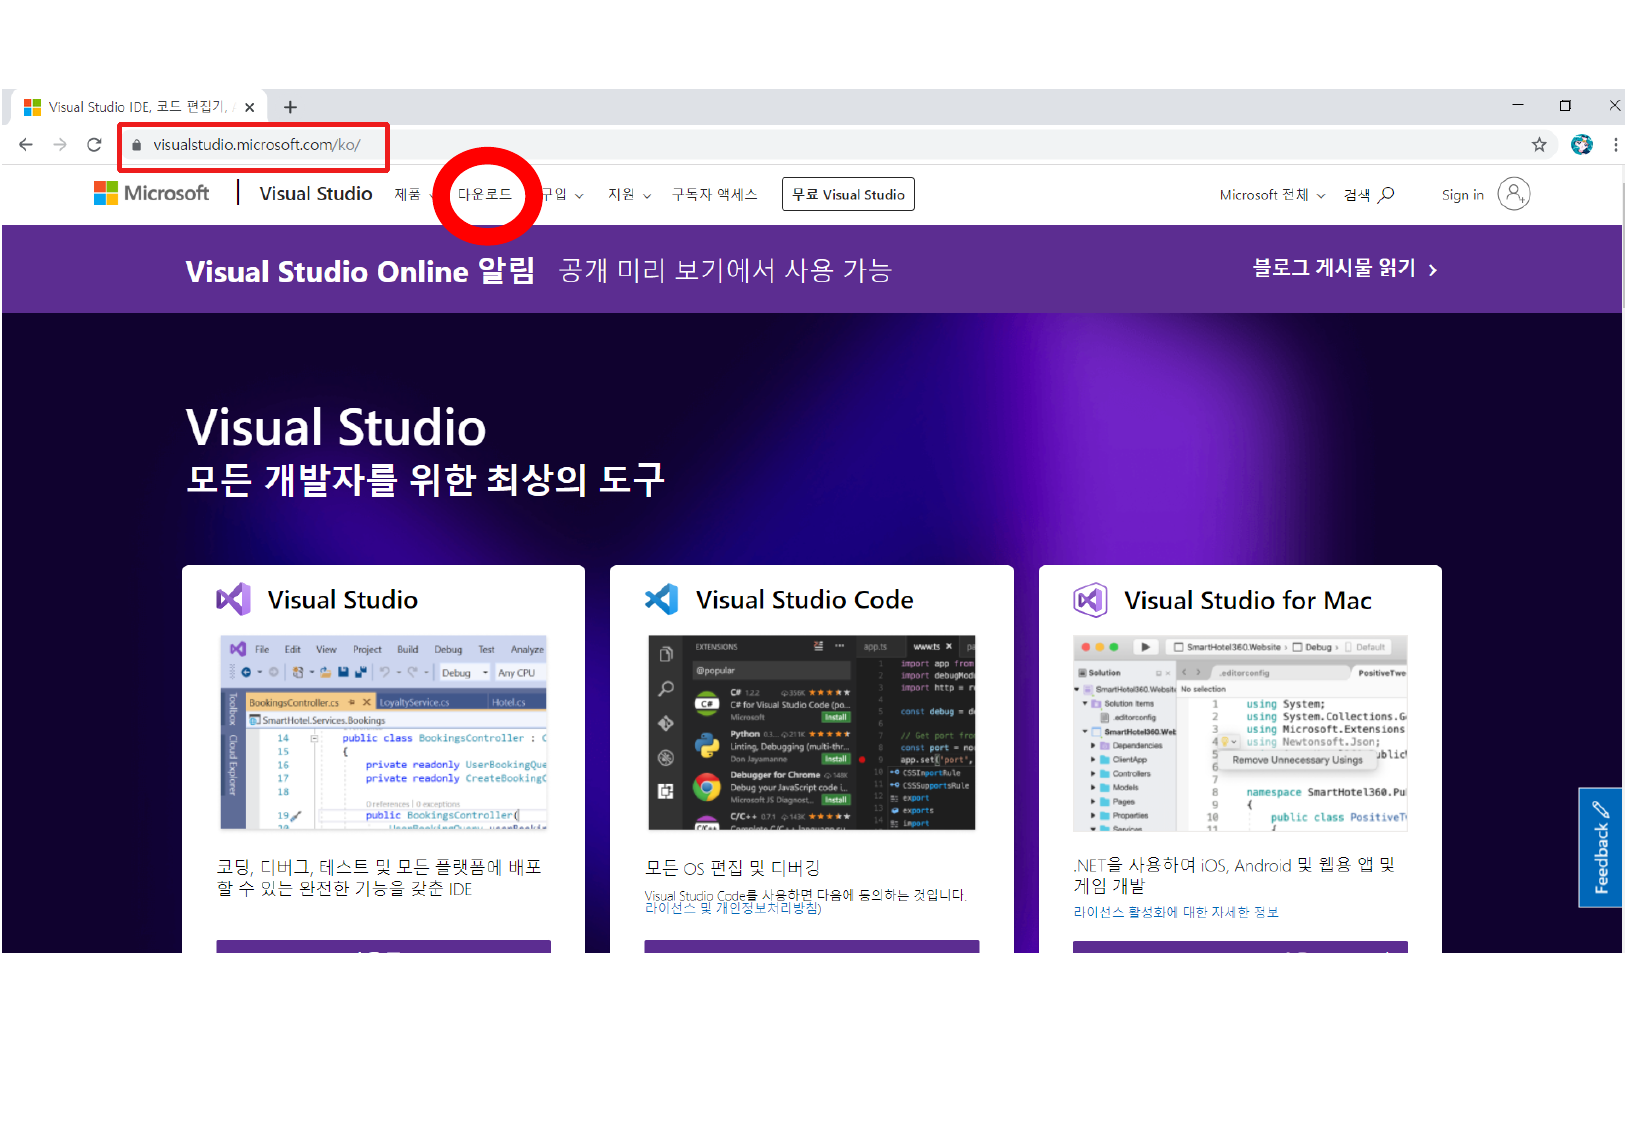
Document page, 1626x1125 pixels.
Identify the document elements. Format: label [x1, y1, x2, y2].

picture [2, 89, 1625, 953]
